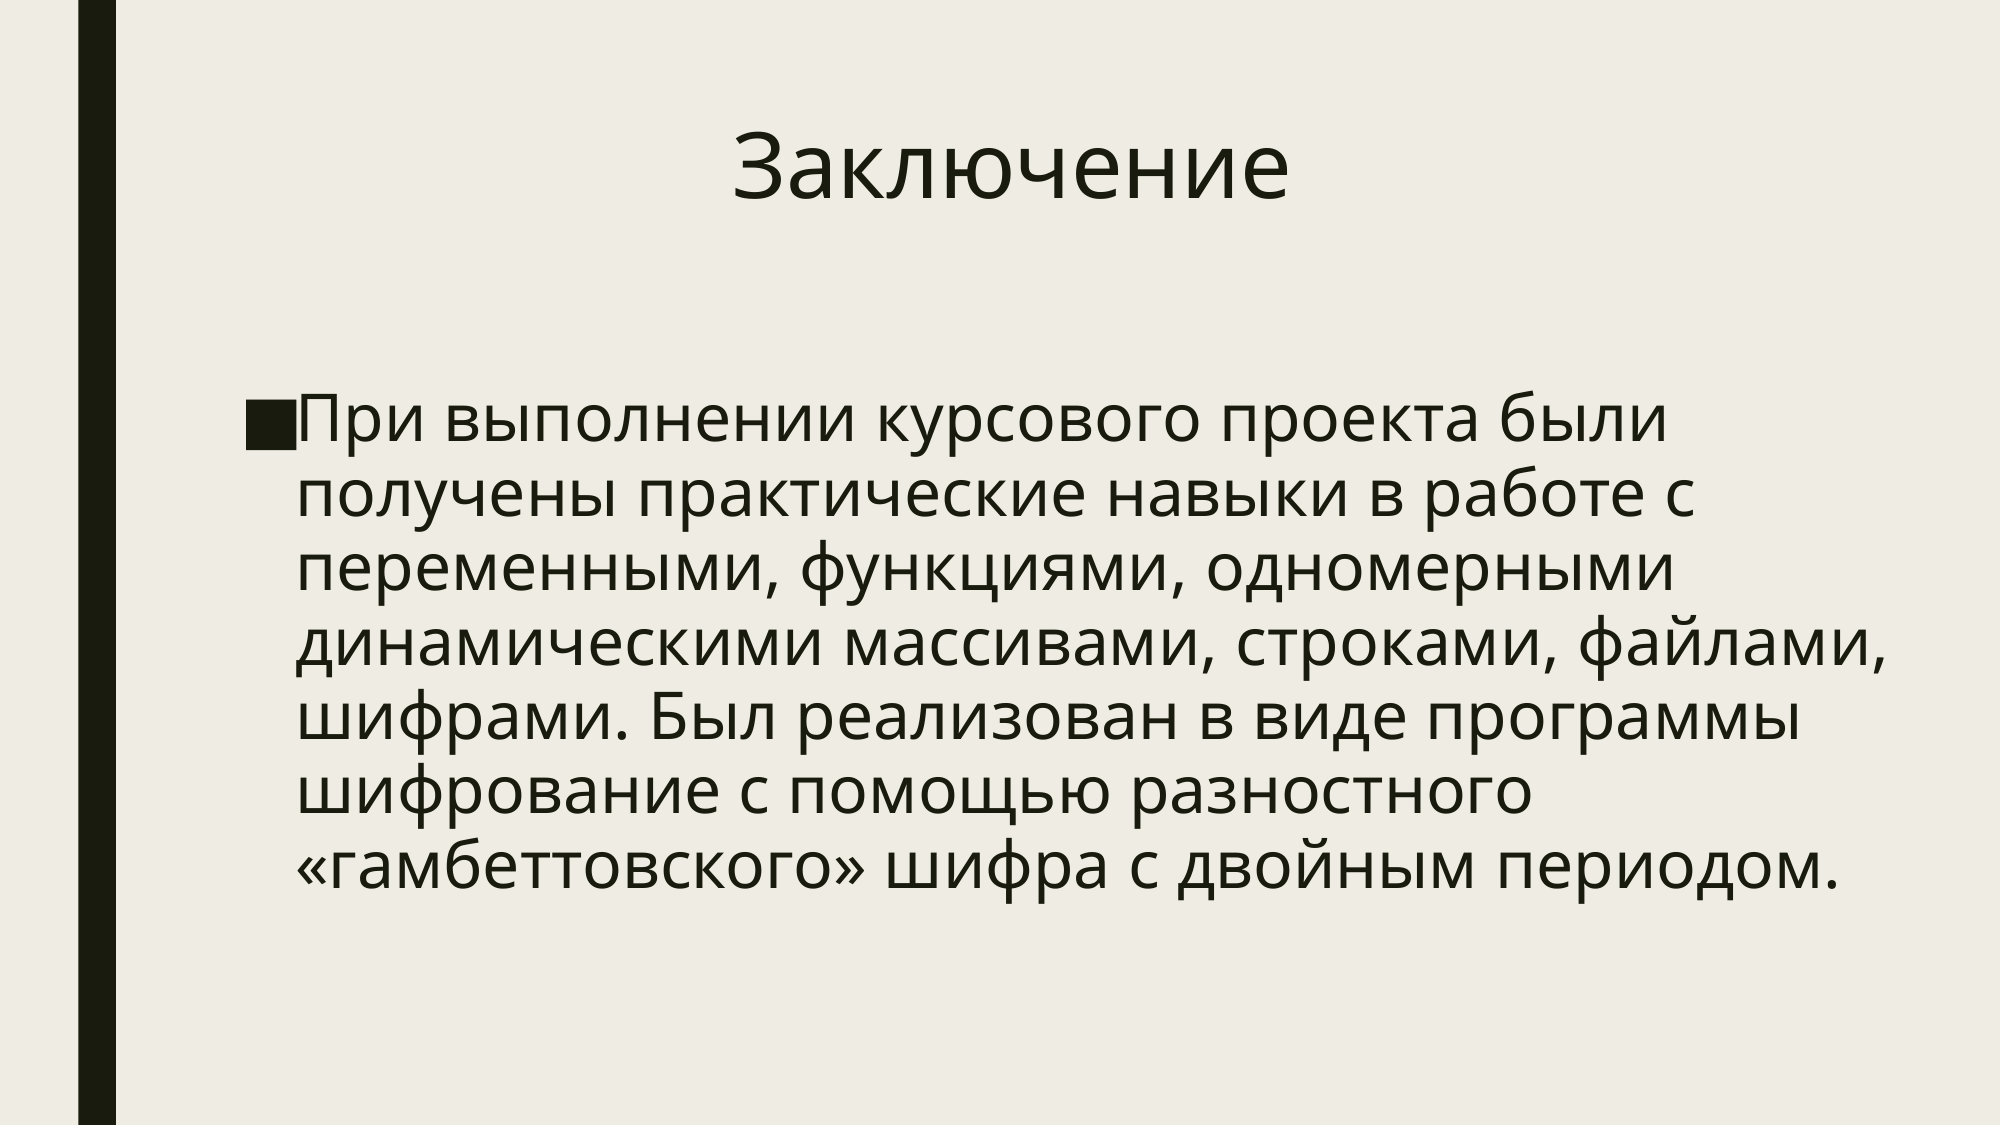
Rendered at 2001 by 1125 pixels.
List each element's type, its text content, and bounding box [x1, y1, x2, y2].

list При выполнении курсового проекта были получены практические навыки в работе с переменными, функциями, одномерными динамическими массивами, строками, файлами, шифрами. Был реализован в виде программы шифрование с помощью разностного «гамбеттовского» шифра с двойным периодом. [225, 375, 1977, 968]
title Заключение [225, 112, 1800, 357]
